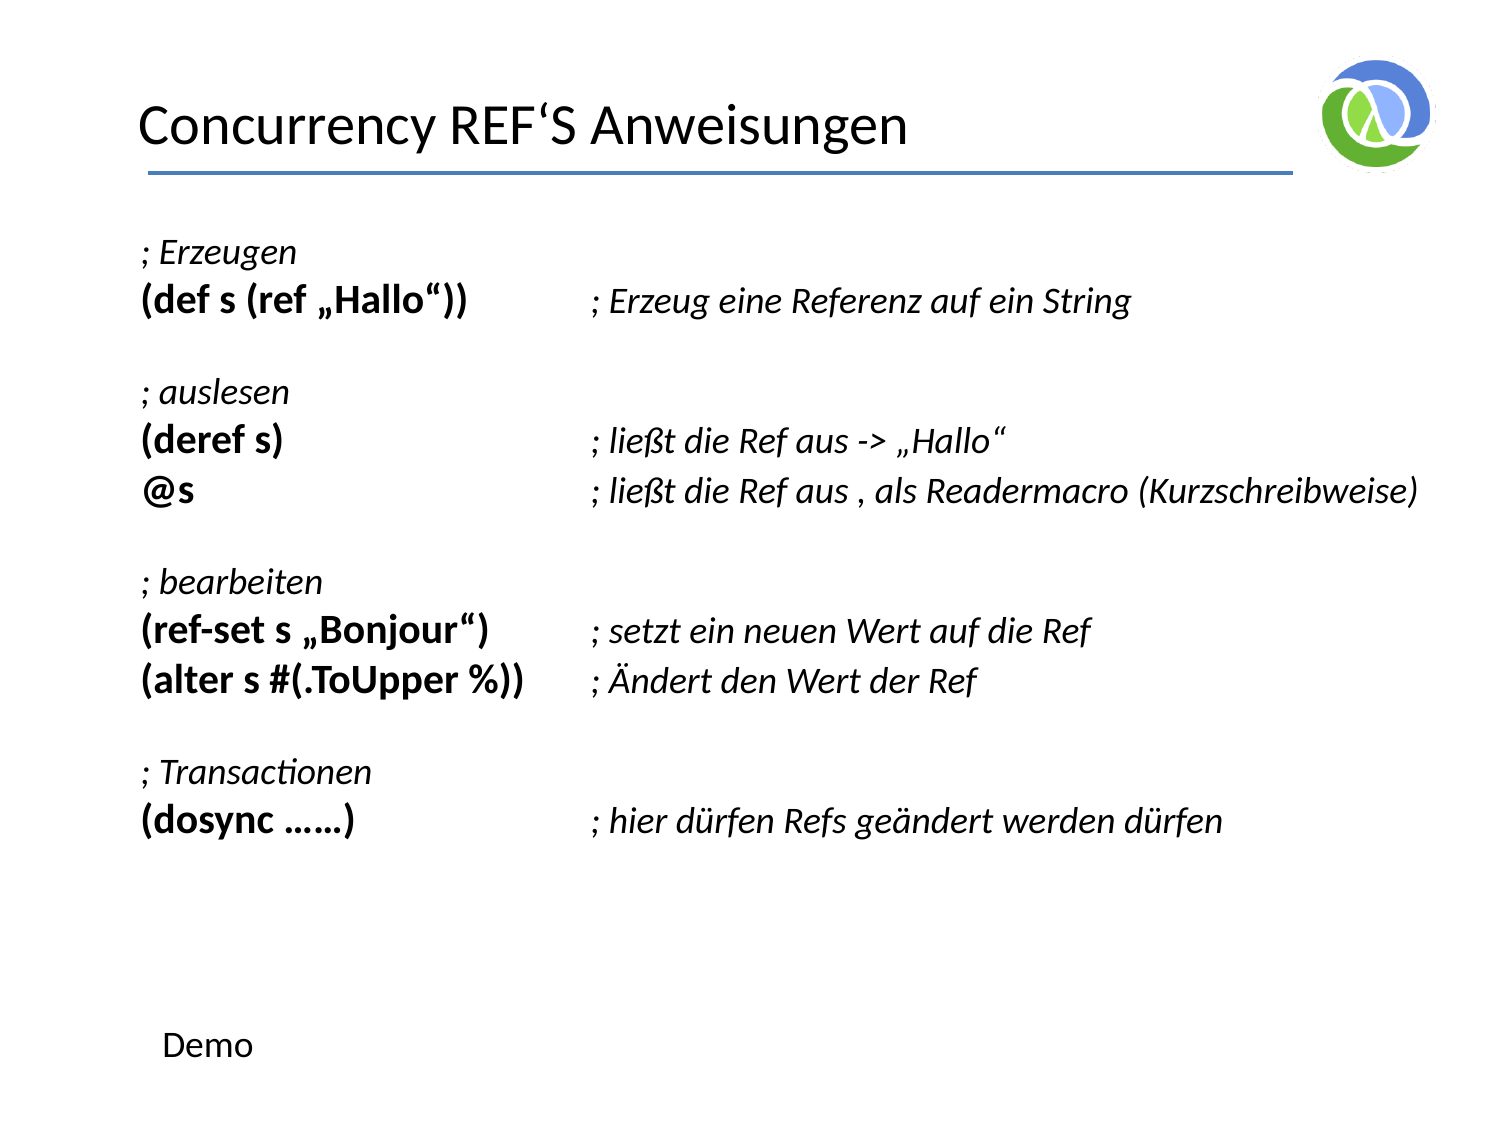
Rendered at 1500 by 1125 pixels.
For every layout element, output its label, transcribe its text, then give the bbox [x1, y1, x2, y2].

text_box Concurrency REF‘S Anweisungen [123, 79, 1270, 165]
text_box Demo [147, 1012, 408, 1073]
text_box ; Erzeugen (def s (ref „Hallo“)) ; Erzeug eine Referenz auf ein String ; auslesen (deref s) ; ließt die Ref aus -> „Hallo“ @s ; ließt die Ref aus , als Readermacro (Kurzschreibweise) ; bearbeiten (ref-set s „Bonjour“) ; setzt ein neuen Wert auf die Ref (alter s #(.ToUpper %)) ; Ändert den Wert der Ref ; Transactionen (dosync ……) ; hier dürfen Refs geändert werden dürfen [125, 219, 1500, 940]
picture [1316, 54, 1436, 173]
